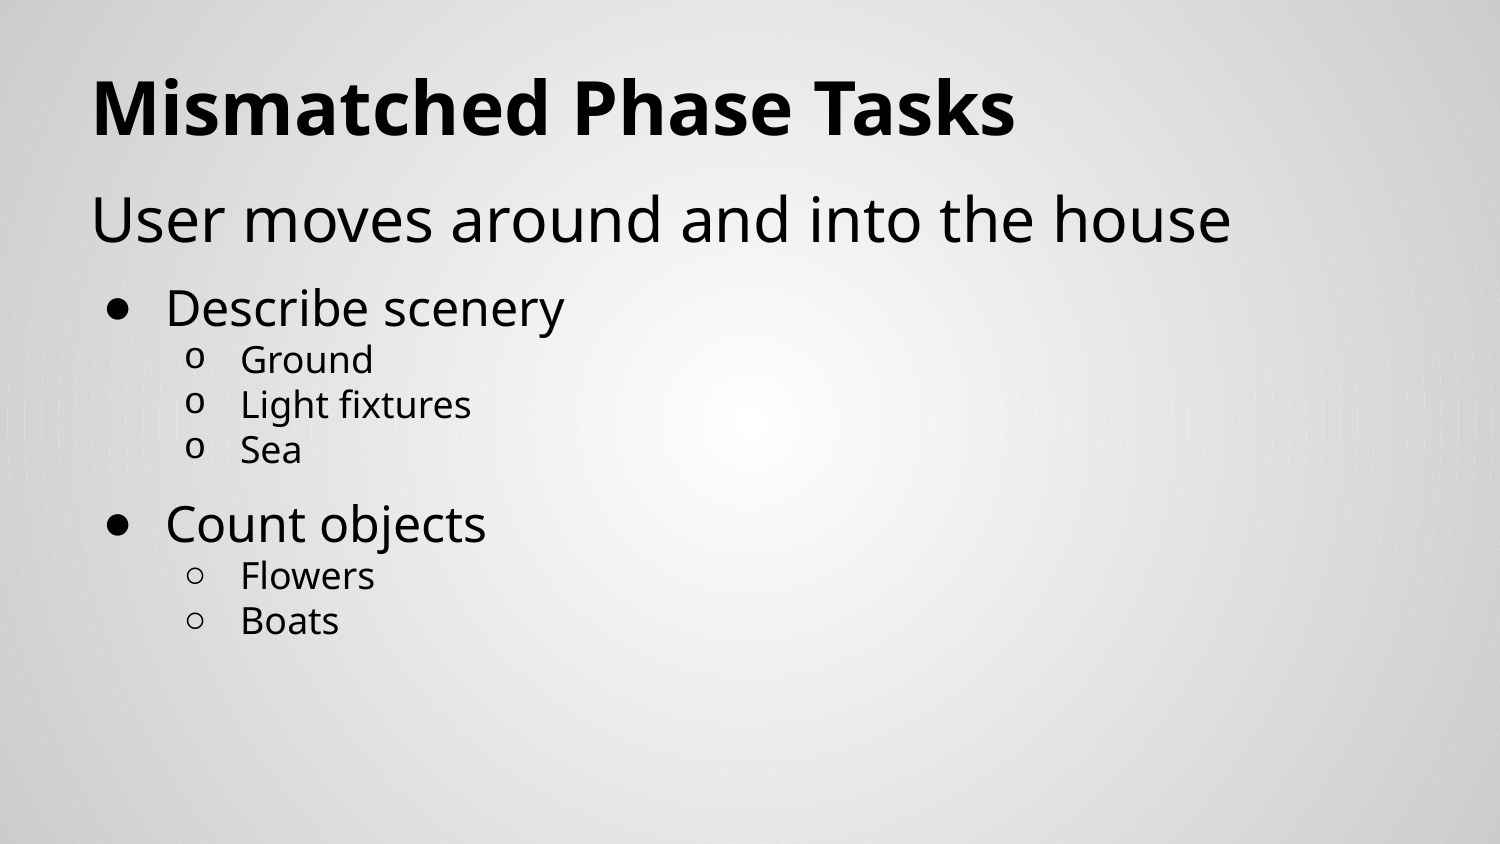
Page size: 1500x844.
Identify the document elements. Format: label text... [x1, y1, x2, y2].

title Mismatched Phase Tasks [75, 45, 1425, 165]
list User moves around and into the house Describe scenery Ground Light fixtures Sea Count objects Flowers Boats [75, 165, 1425, 844]
